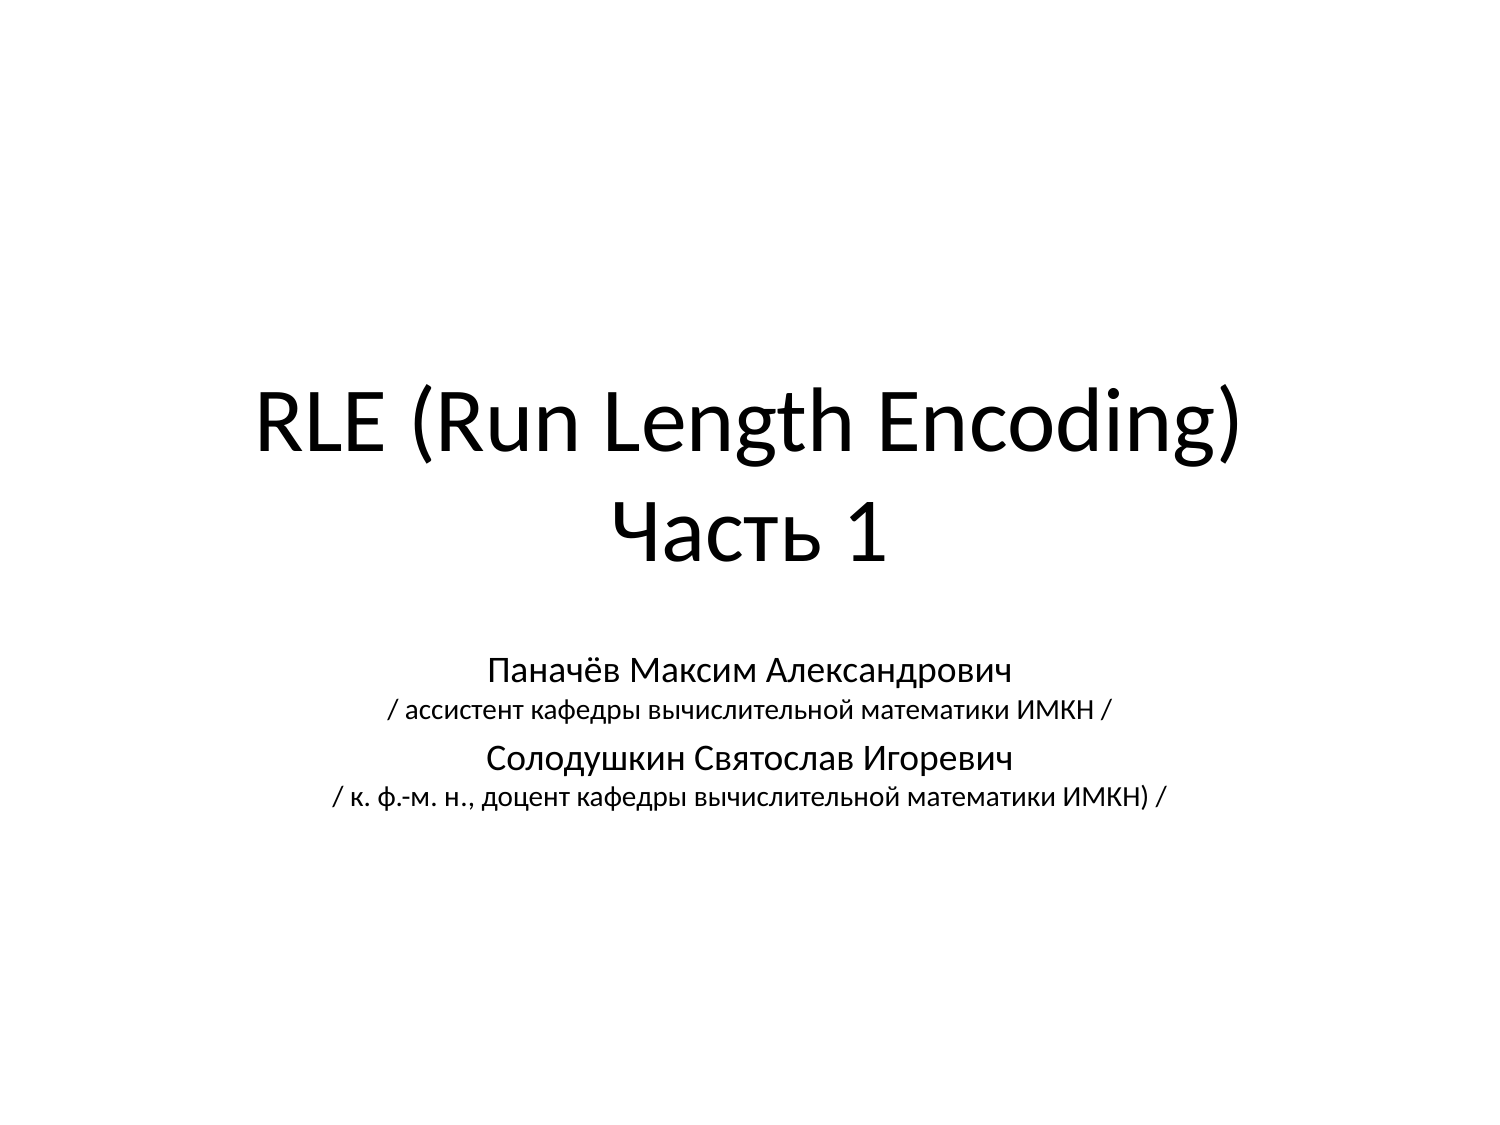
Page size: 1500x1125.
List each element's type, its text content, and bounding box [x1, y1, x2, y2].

title RLE (Run Length Encoding) Часть 1 [112, 349, 1388, 591]
subtitle Паначёв Максим Александрович / ассистент кафедры вычислительной математики ИМКН / Солодушкин Святослав Игоревич / к. ф.-м. н., доцент кафедры вычислительной математики ИМКН) / [225, 637, 1275, 925]
